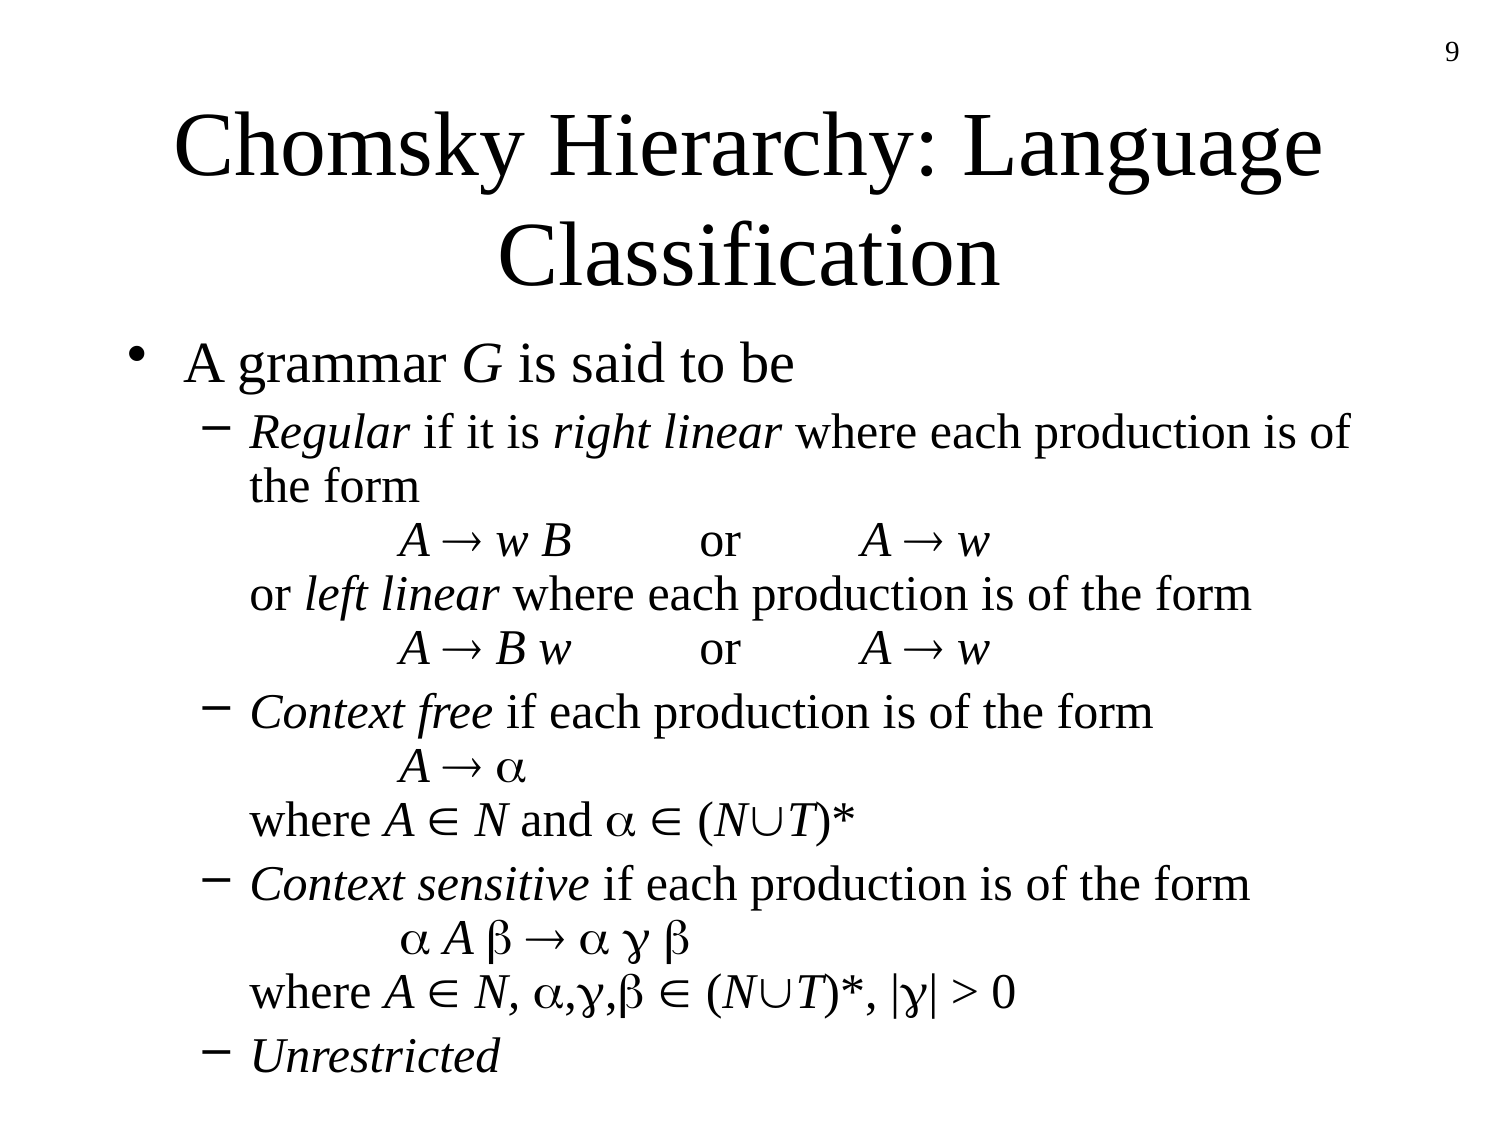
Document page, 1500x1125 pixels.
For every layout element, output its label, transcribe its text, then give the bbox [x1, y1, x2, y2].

title Chomsky Hierarchy: Language Classification [112, 99, 1388, 288]
list A grammar G is said to be Regular if it is right linear where each production is of the form A  w B or A  w or left linear where each production is of the form A  B w or A  w Context free if each production is of the form A   where A  N and   (NT)* Context sensitive if each production is of the form  A      where A  N, ,,  (NT)*, || > 0 Unrestricted [112, 324, 1388, 1000]
slide_number 9 [1162, 24, 1476, 101]
